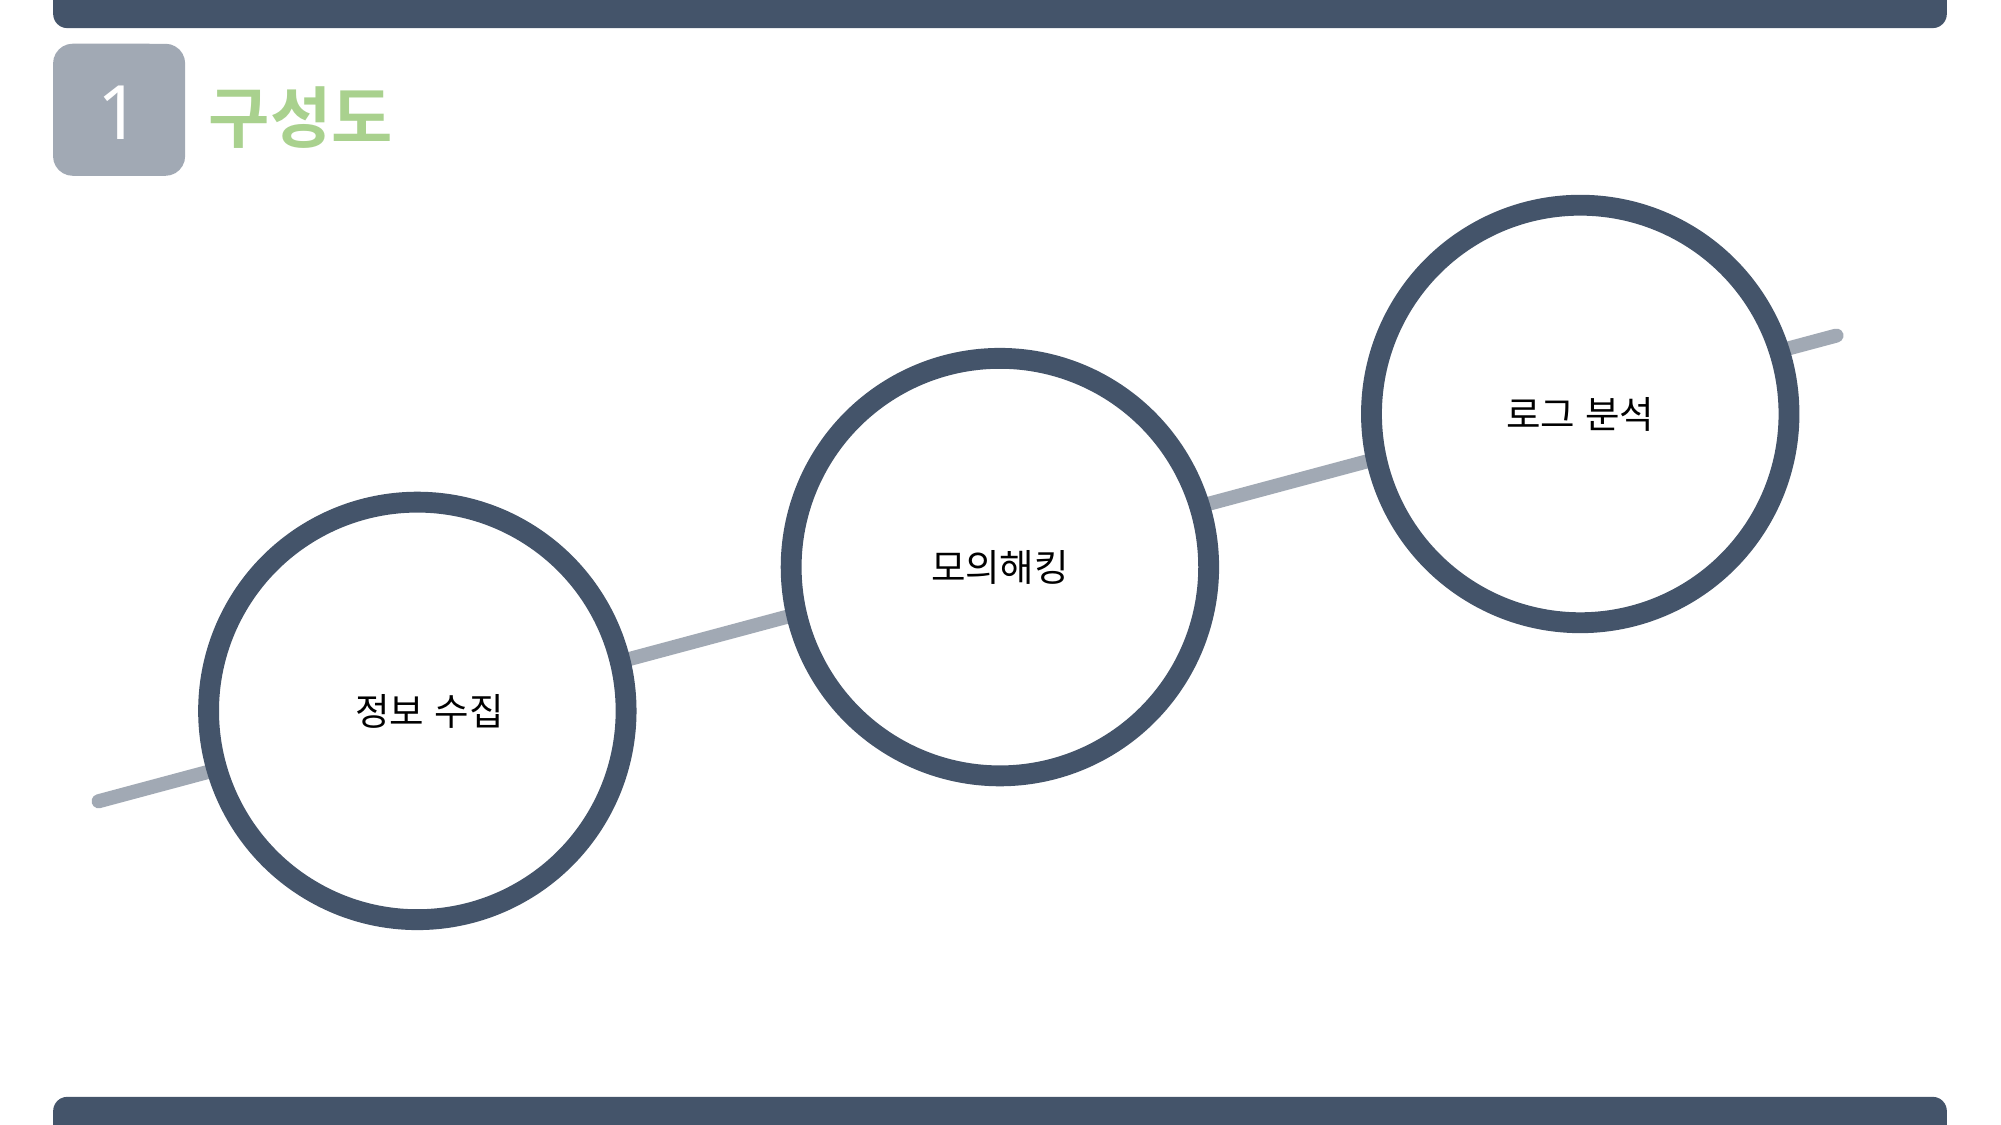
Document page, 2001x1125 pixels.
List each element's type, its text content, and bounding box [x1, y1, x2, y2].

text_box 1 [51, 42, 187, 177]
text_box [207, 501, 628, 921]
text_box [1778, 327, 1845, 359]
text_box [790, 357, 1210, 777]
text_box [1370, 204, 1791, 624]
text_box 모의해킹 [832, 536, 1168, 597]
text_box 정보 수집 [252, 680, 588, 741]
text_box 구성도 [194, 68, 409, 163]
text_box 로그 분석 [1412, 383, 1748, 444]
text_box [1199, 451, 1377, 514]
text_box [52, 0, 1948, 30]
text_box [52, 1095, 1948, 1125]
text_box [90, 762, 218, 810]
text_box [620, 606, 797, 669]
